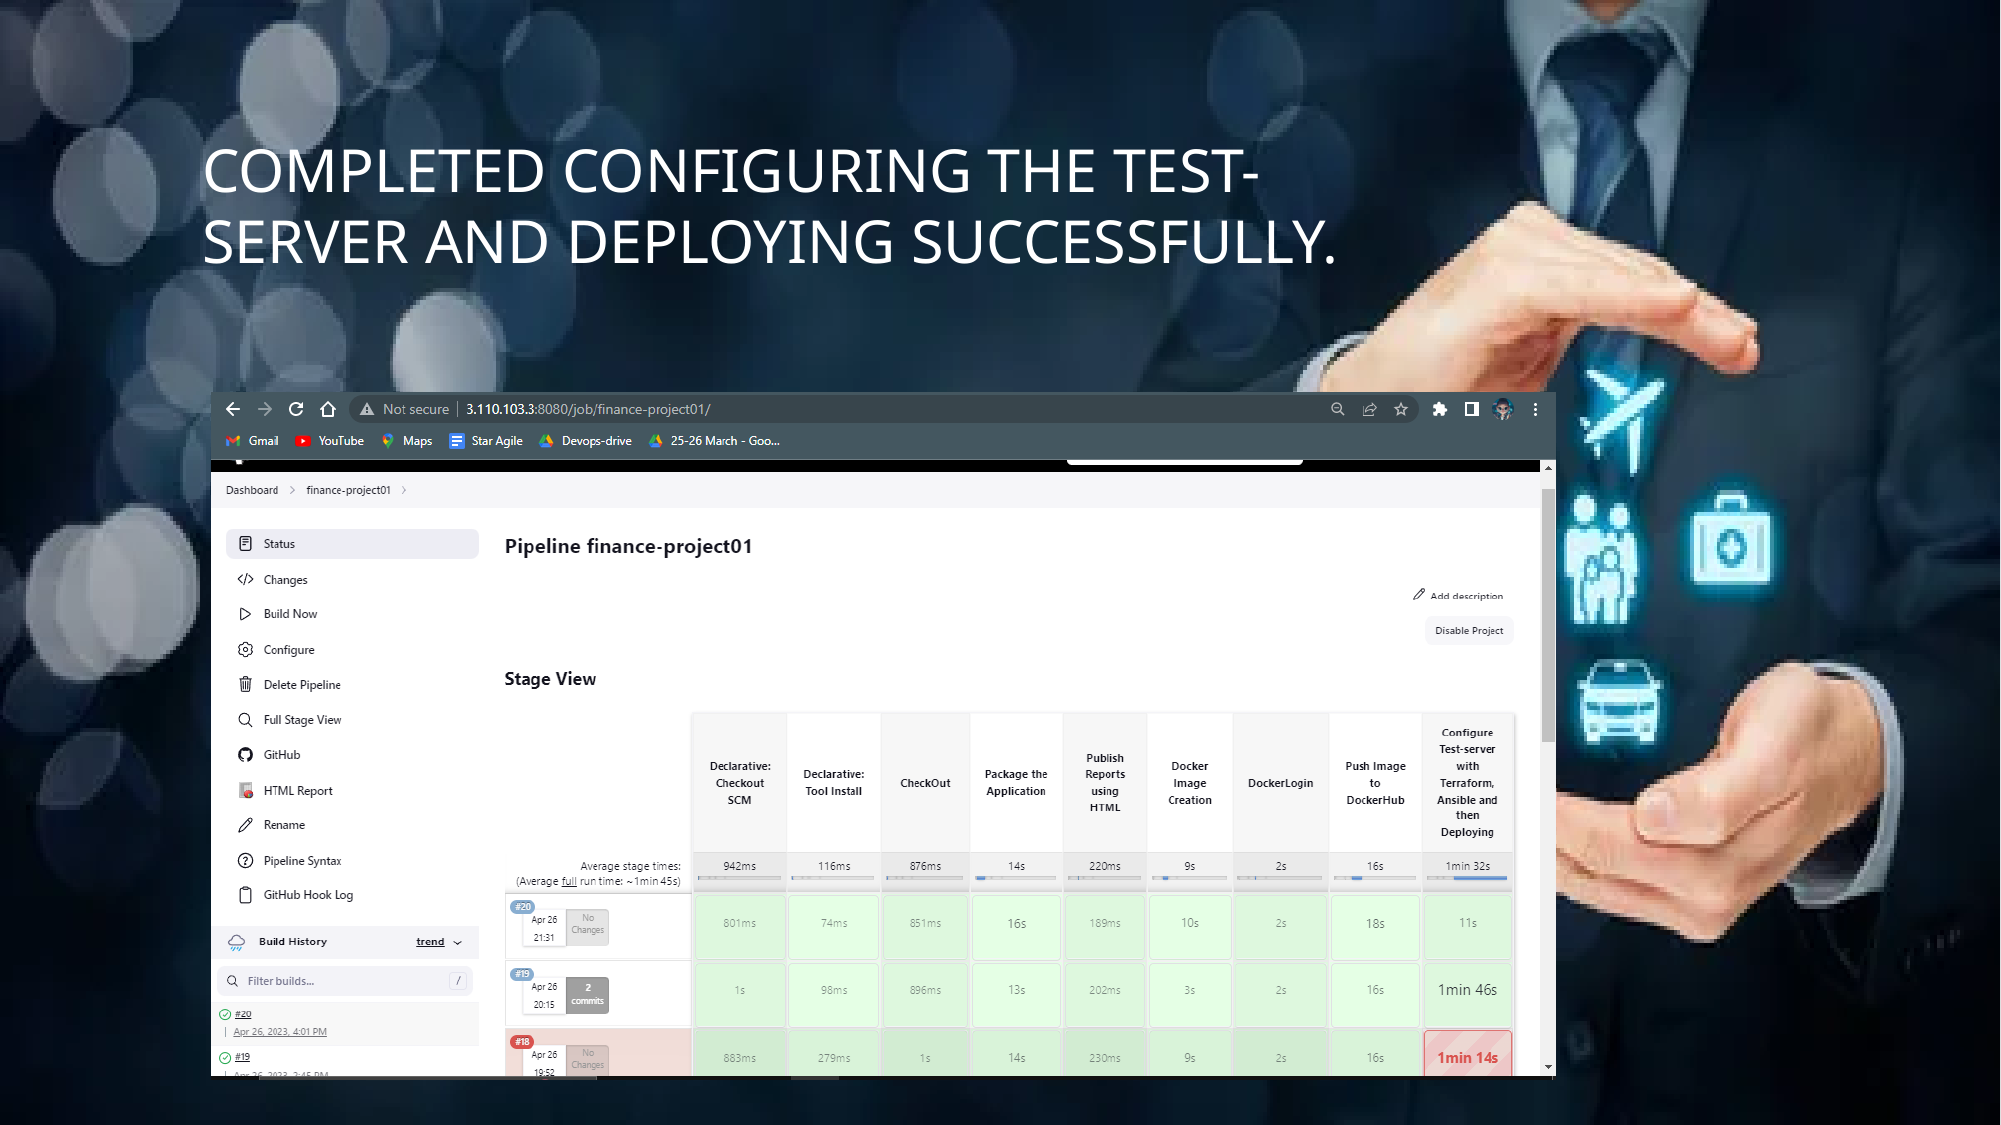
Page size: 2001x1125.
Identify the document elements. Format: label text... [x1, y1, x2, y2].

title COMPLETED CONFIGURING THE TEST-SERVER AND DEPLOYING SUCCESSFULLY. [187, 99, 1410, 309]
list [210, 392, 1556, 1080]
picture [0, 0, 2001, 1125]
